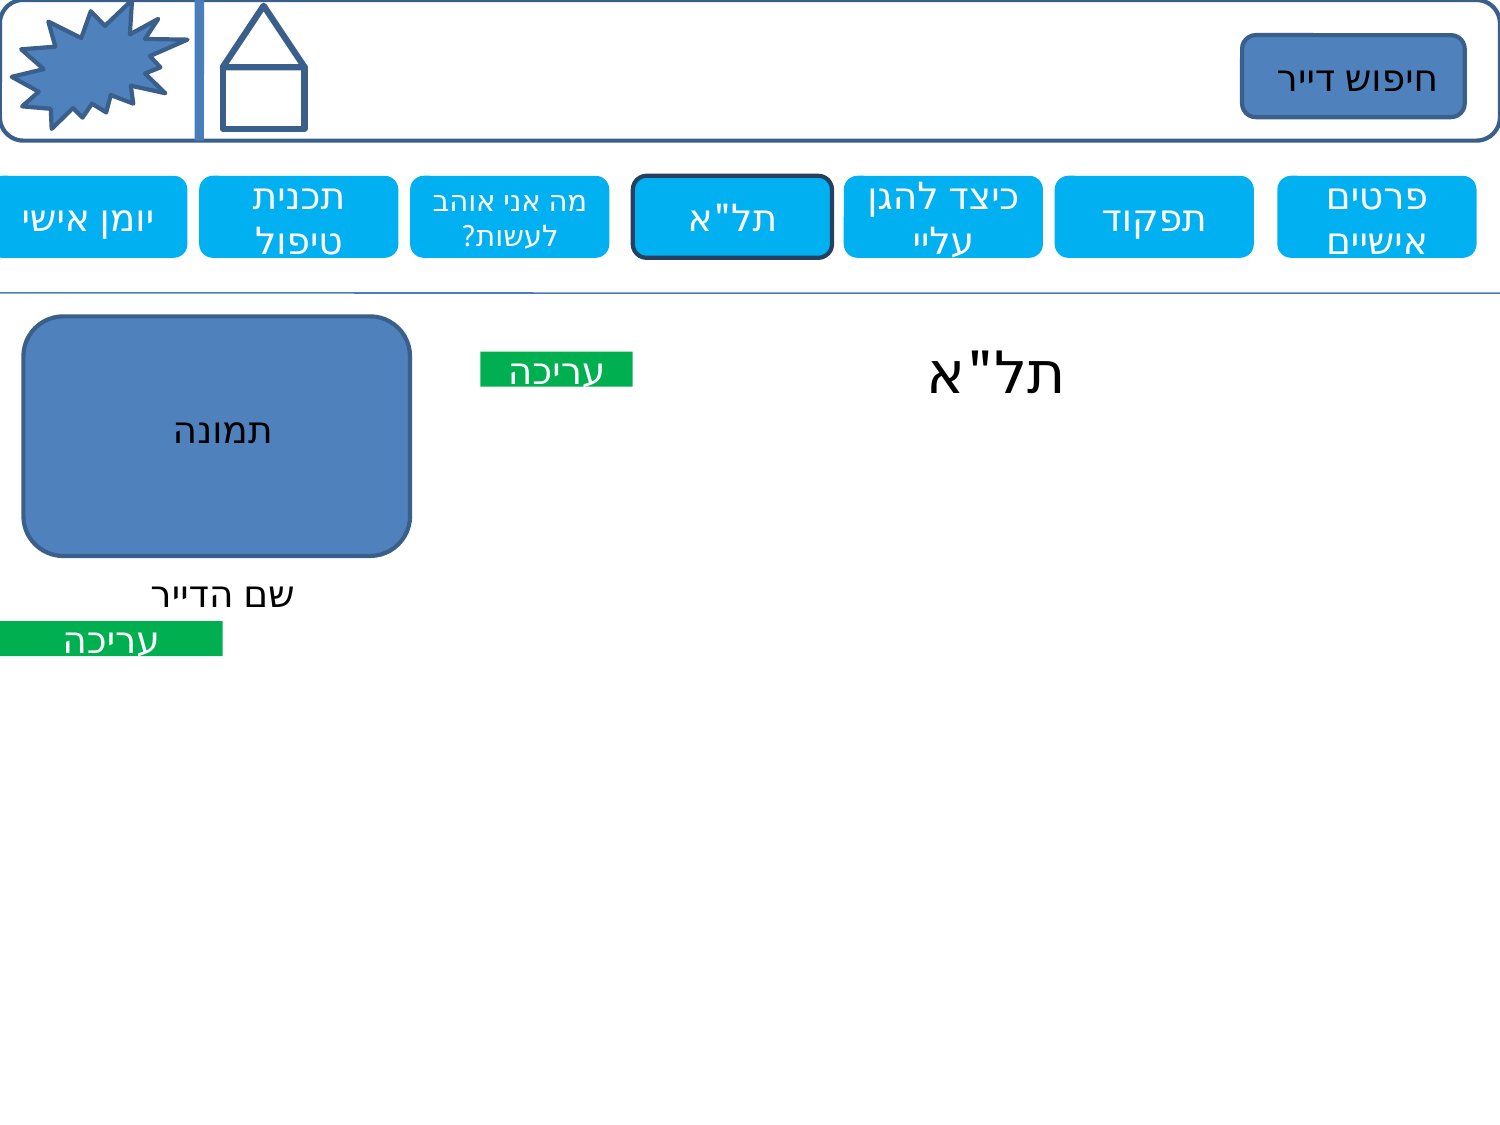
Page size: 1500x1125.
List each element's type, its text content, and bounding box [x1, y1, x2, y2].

text_box [1239, 32, 1467, 120]
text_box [222, 5, 305, 130]
text_box [0, 0, 1500, 143]
text_box [9, 0, 190, 131]
text_box מה אני אוהב לעשות? [407, 173, 612, 260]
text_box עריכה [0, 619, 225, 658]
text_box תפקוד [1052, 173, 1256, 260]
text_box תכנית טיפול [197, 173, 401, 260]
text_box עריכה [478, 349, 635, 389]
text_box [0, 316, 446, 557]
text_box תל"א [630, 173, 835, 260]
text_box פרטים אישיים [1275, 173, 1479, 260]
text_box יומן אישי [0, 173, 190, 260]
text_box כיצד להגן עליי [841, 173, 1046, 260]
text_box תל"א [738, 328, 1254, 413]
text_box שם הדייר [0, 562, 481, 623]
text_box חיפוש דייר [1253, 46, 1454, 107]
